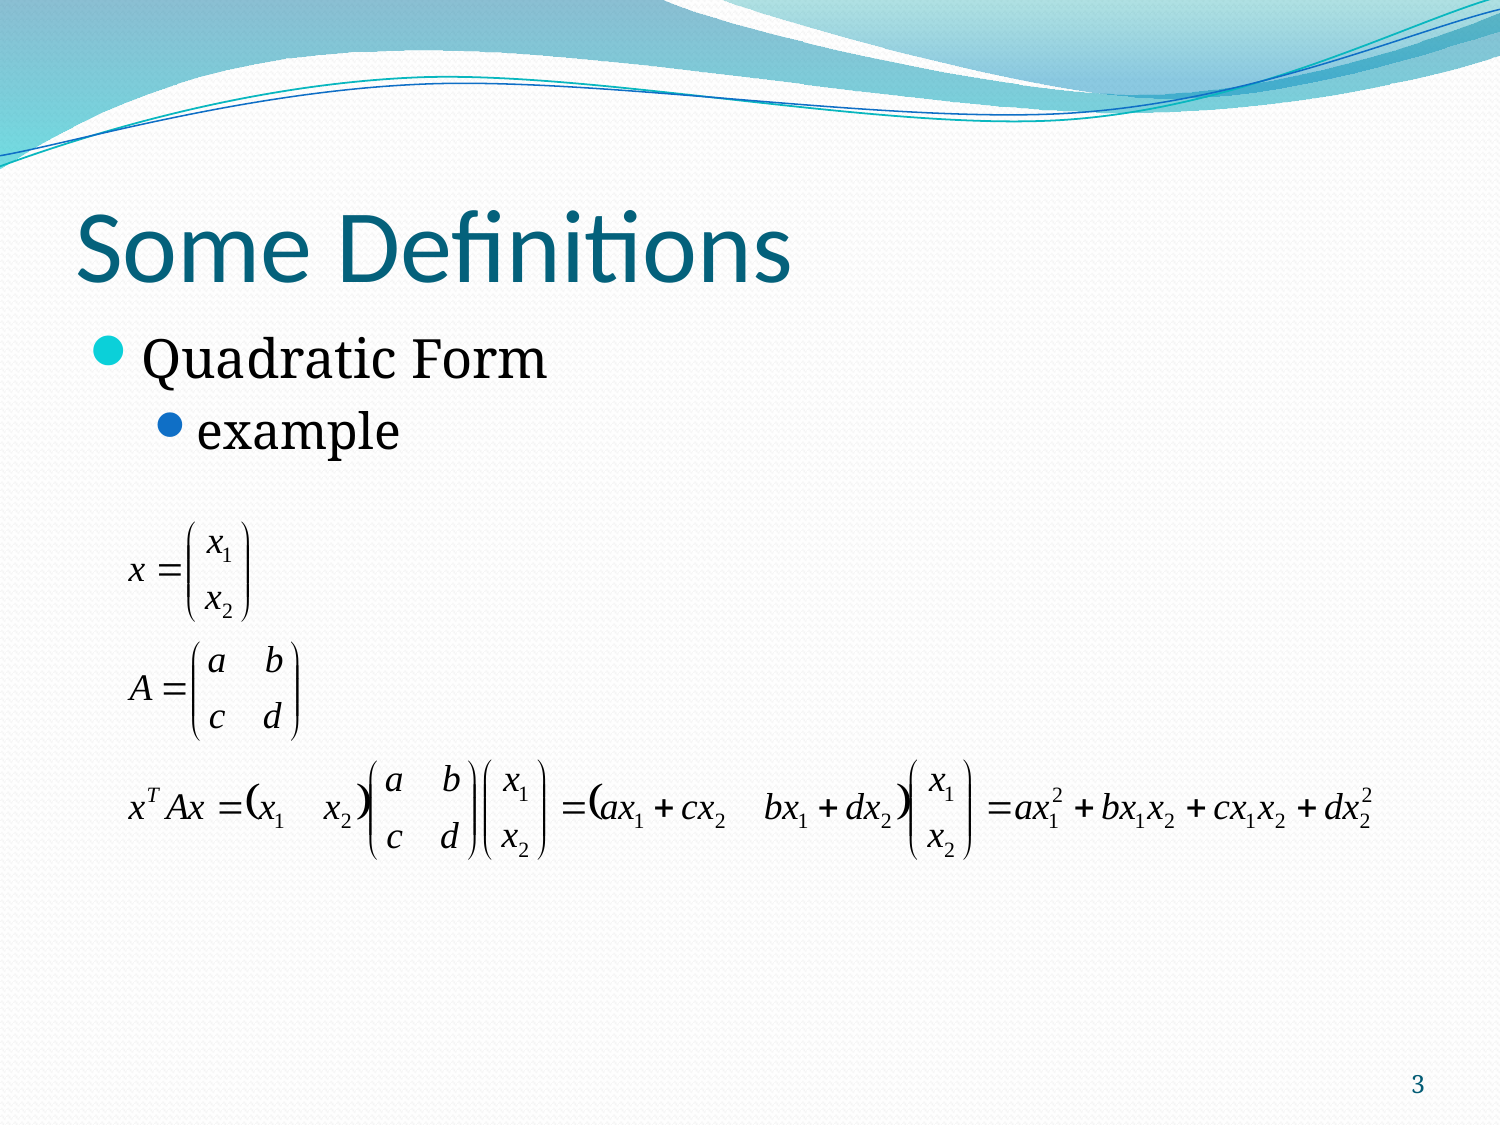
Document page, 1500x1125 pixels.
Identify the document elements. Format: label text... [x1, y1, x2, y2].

list Quadratic Form example [75, 317, 1425, 1038]
title The Hessian [113, 513, 1386, 881]
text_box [120, 512, 1380, 870]
title Some Definitions [75, 115, 1425, 303]
slide_number 3 [1299, 1042, 1425, 1103]
